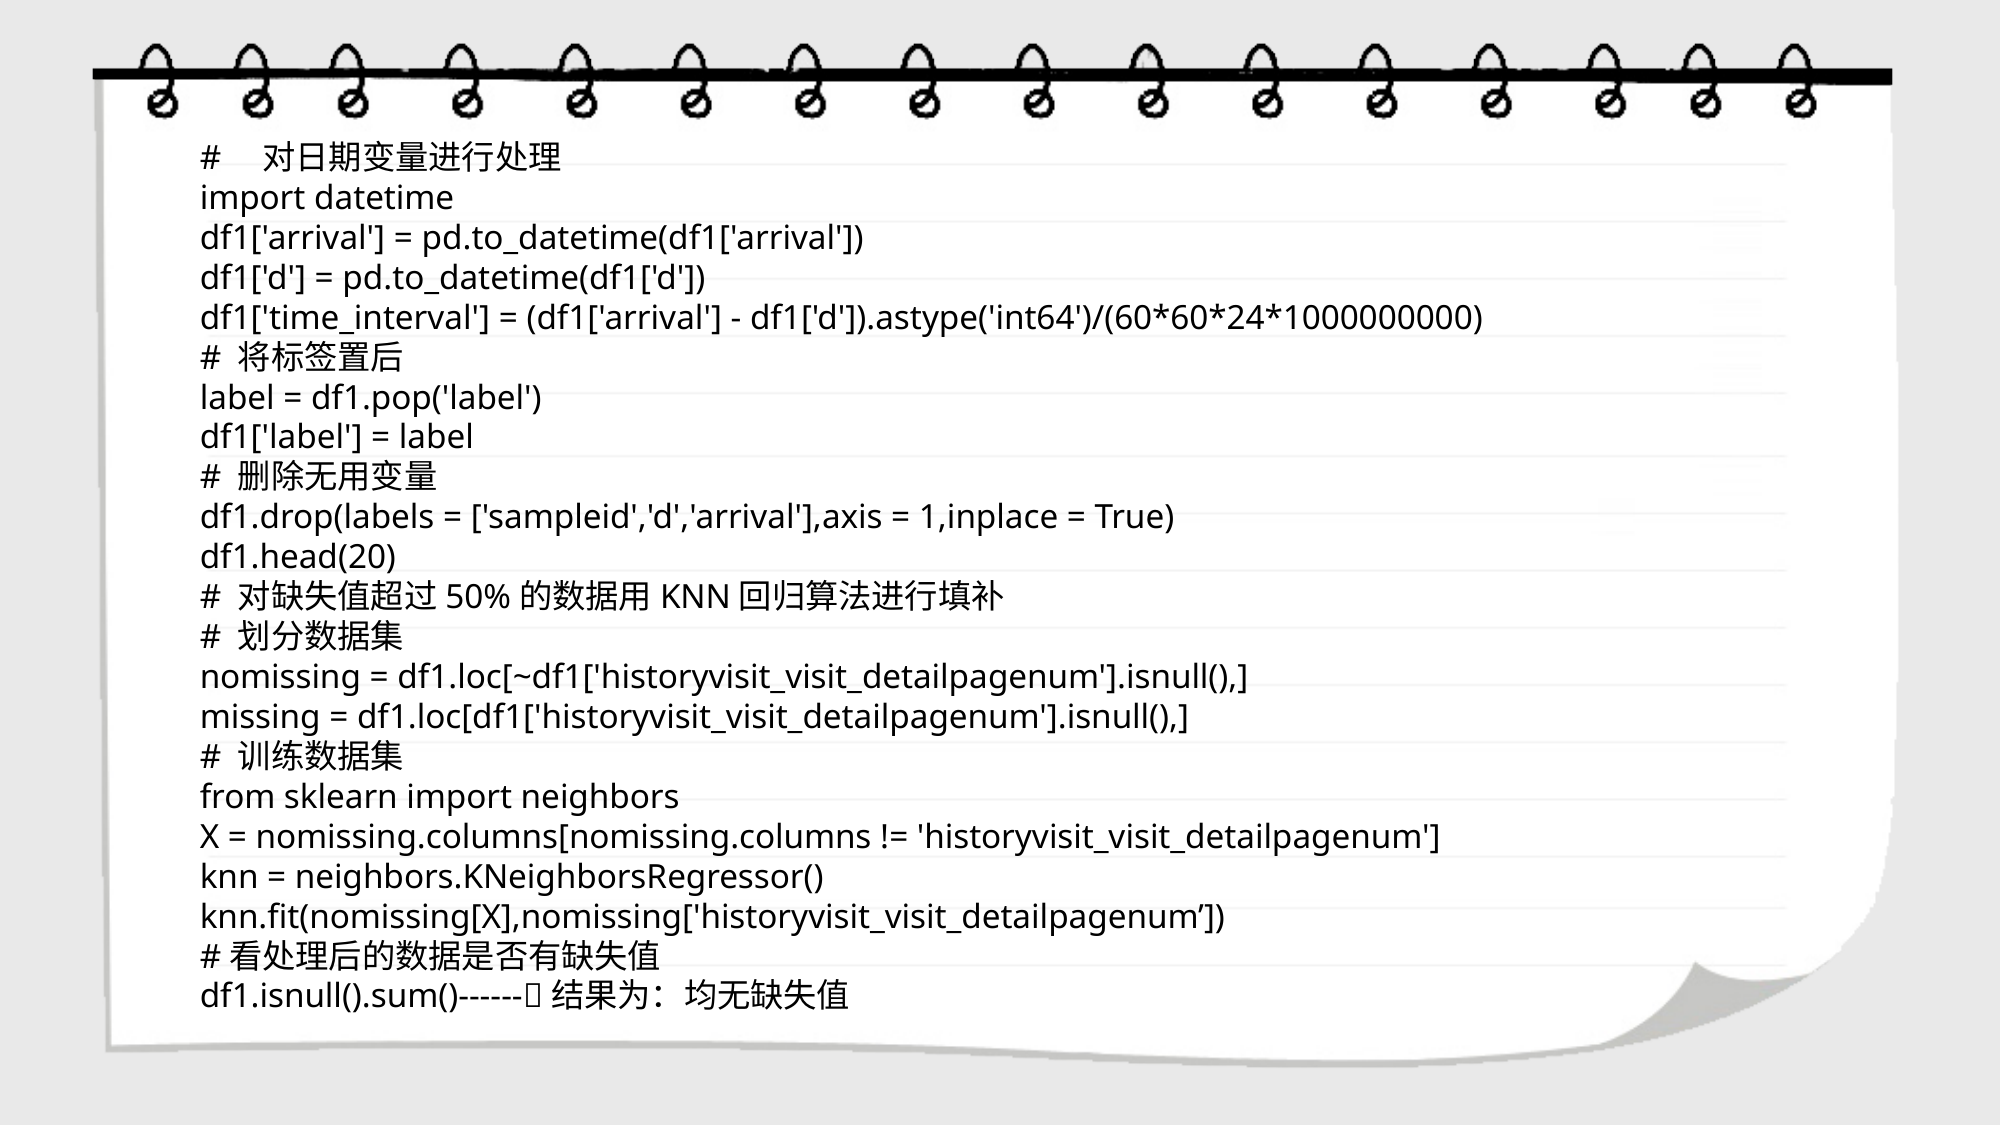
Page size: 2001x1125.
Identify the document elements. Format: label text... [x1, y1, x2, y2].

picture [49, 17, 1935, 1106]
text_box # 对日期变量进行处理 import datetime df1['arrival'] = pd.to_datetime(df1['arrival']) df1['d'] = pd.to_datetime(df1['d']) df1['time_interval'] = (df1['arrival'] - df1['d']).astype('int64')/(60*60*24*1000000000) # 将标签置后 label = df1.pop('label') df1['label'] = label # 删除无用变量 df1.drop(labels = ['sampleid','d','arrival'],axis = 1,inplace = True) df1.head(20) # 对缺失值超过50%的数据用KNN回归算法进行填补 # 划分数据集 nomissing = df1.loc[~df1['historyvisit_visit_detailpagenum'].isnull(),] missing = df1.loc[df1['historyvisit_visit_detailpagenum'].isnull(),] # 训练数据集 from sklearn import neighbors X = nomissing.columns[nomissing.columns != 'historyvisit_visit_detailpagenum'] knn = neighbors.KNeighborsRegressor() knn.fit(nomissing[X],nomissing['historyvisit_visit_detailpagenum’]) #看处理后的数据是否有缺失值 df1.isnull().sum()------结果为：均无缺失值 [184, 128, 1520, 1062]
